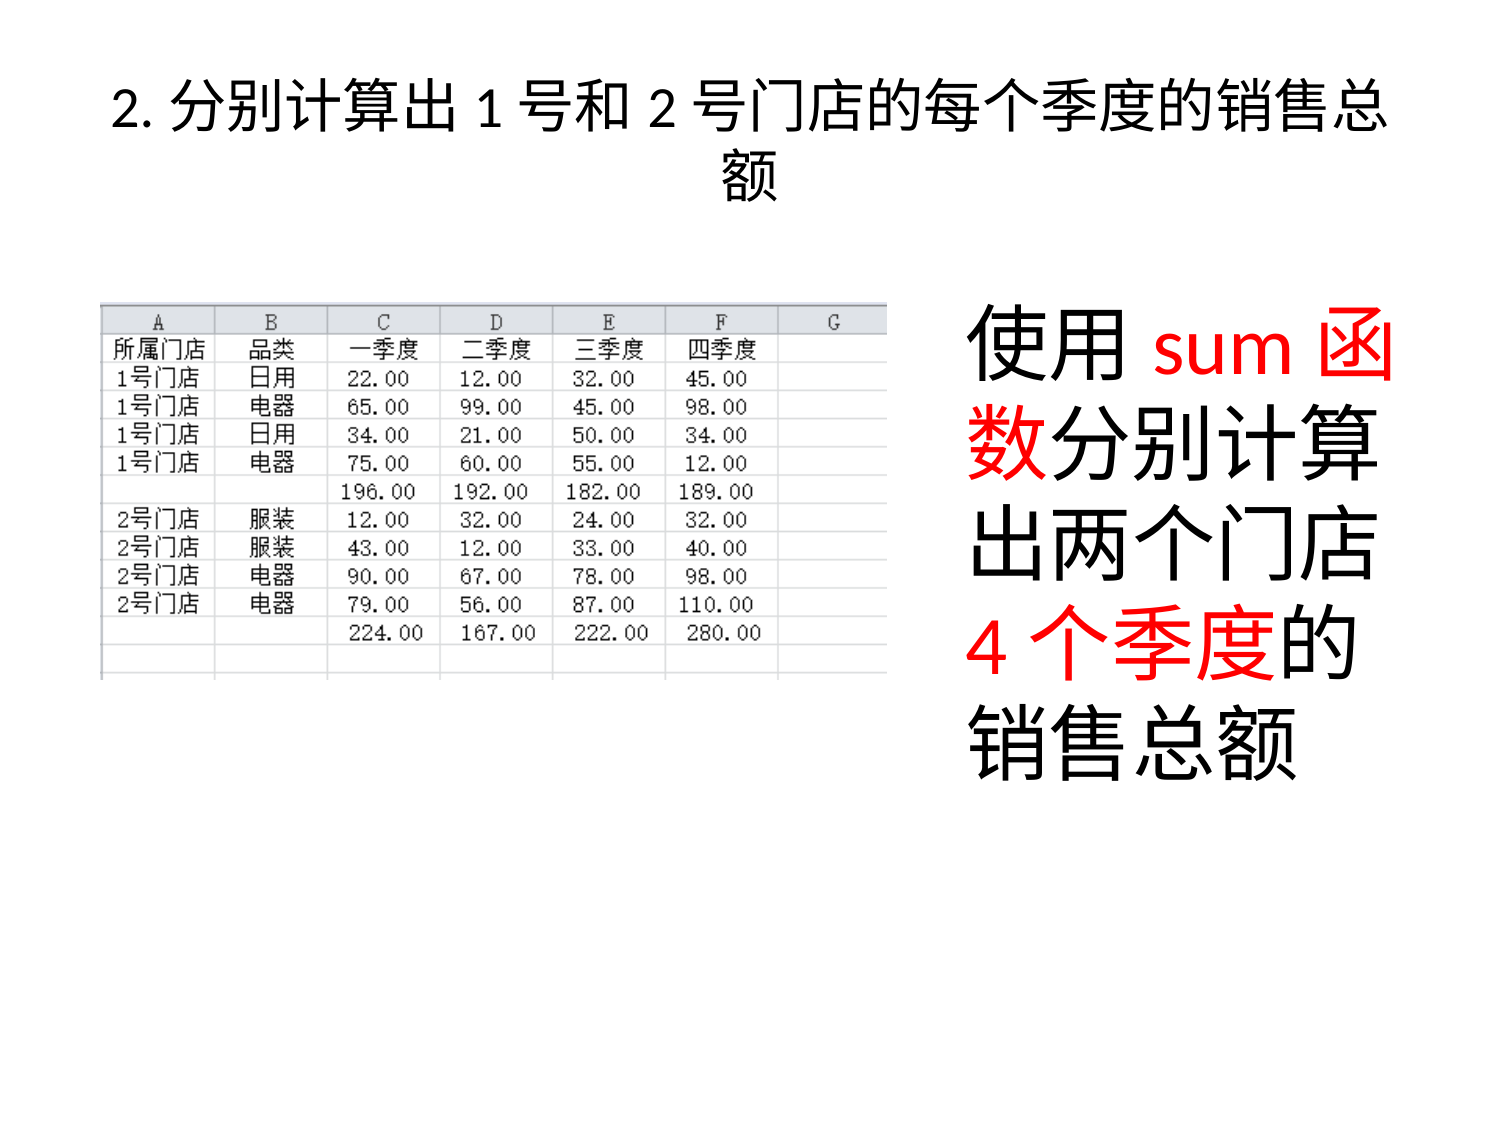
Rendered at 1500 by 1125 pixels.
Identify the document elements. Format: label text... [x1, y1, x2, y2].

text_box 使用sum函数分别计算出两个门店4个季度的销售总额 [950, 284, 1424, 799]
title 2.分别计算出1号和2号门店的每个季度的销售总额 [75, 45, 1425, 233]
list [100, 302, 887, 680]
